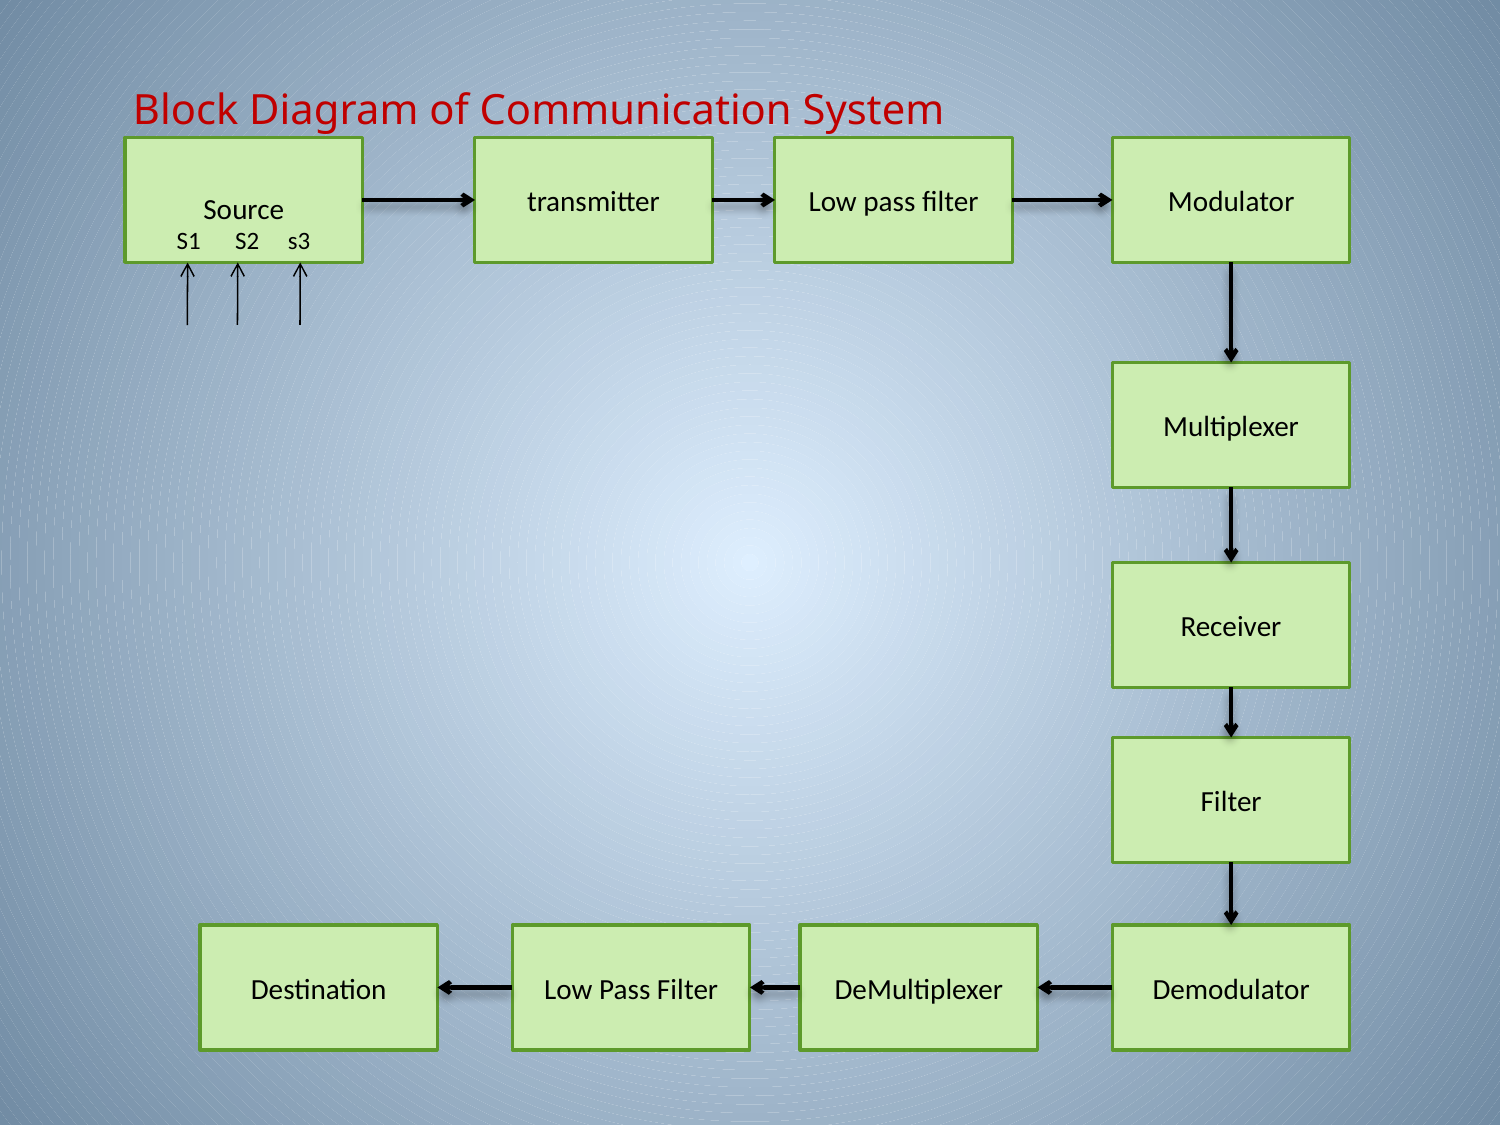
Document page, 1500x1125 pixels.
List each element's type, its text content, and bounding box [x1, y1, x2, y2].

text_box Source S1 S2 s3 [123, 140, 364, 264]
text_box Filter [1111, 736, 1351, 864]
text_box Destination [198, 923, 439, 1052]
text_box Modulator [1111, 136, 1351, 264]
text_box Block Diagram of Communication System [118, 75, 960, 140]
text_box Demodulator [1111, 923, 1351, 1052]
text_box Receiver [1111, 561, 1351, 689]
text_box DeMultiplexer [798, 923, 1039, 1052]
text_box Low pass filter [773, 136, 1014, 264]
text_box Multiplexer [1111, 361, 1351, 489]
text_box Low Pass Filter [511, 923, 751, 1052]
text_box transmitter [473, 140, 714, 264]
